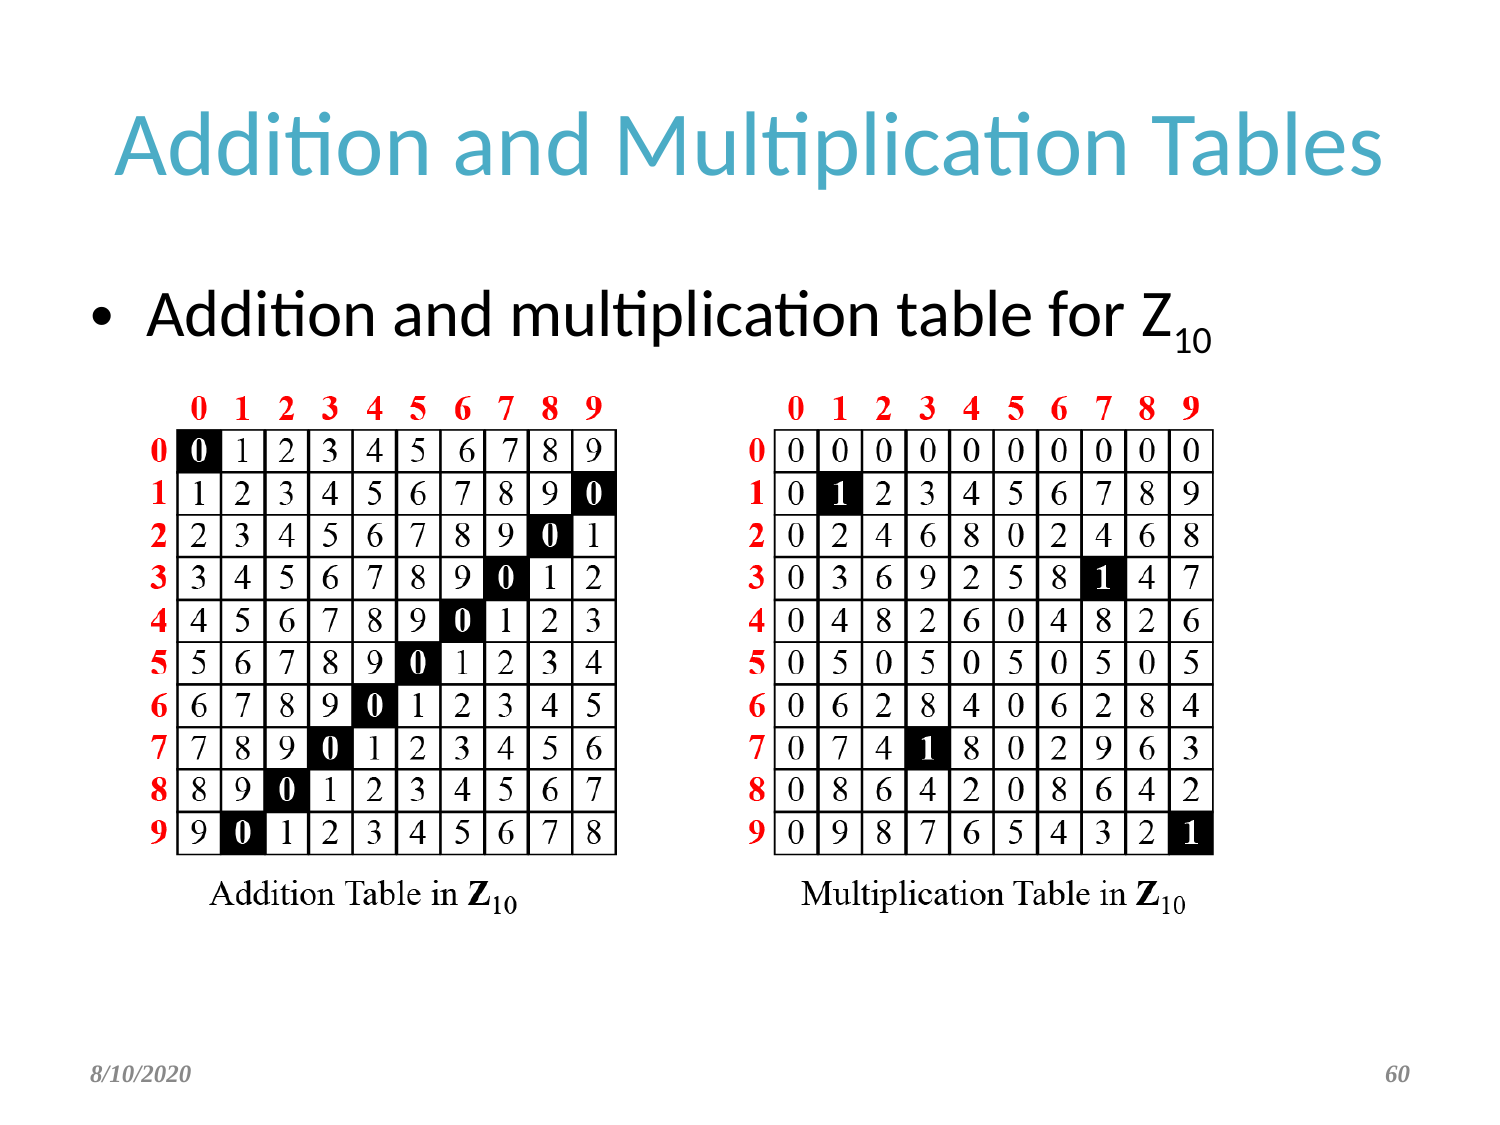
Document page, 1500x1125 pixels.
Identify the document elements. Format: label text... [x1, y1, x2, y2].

slide_number ‹#› [1074, 1042, 1425, 1103]
list Addition and multiplication table for Z10 [75, 262, 1425, 1005]
picture [149, 390, 1214, 926]
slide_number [75, 1042, 425, 1103]
title Addition and Multiplication Tables [75, 45, 1425, 233]
